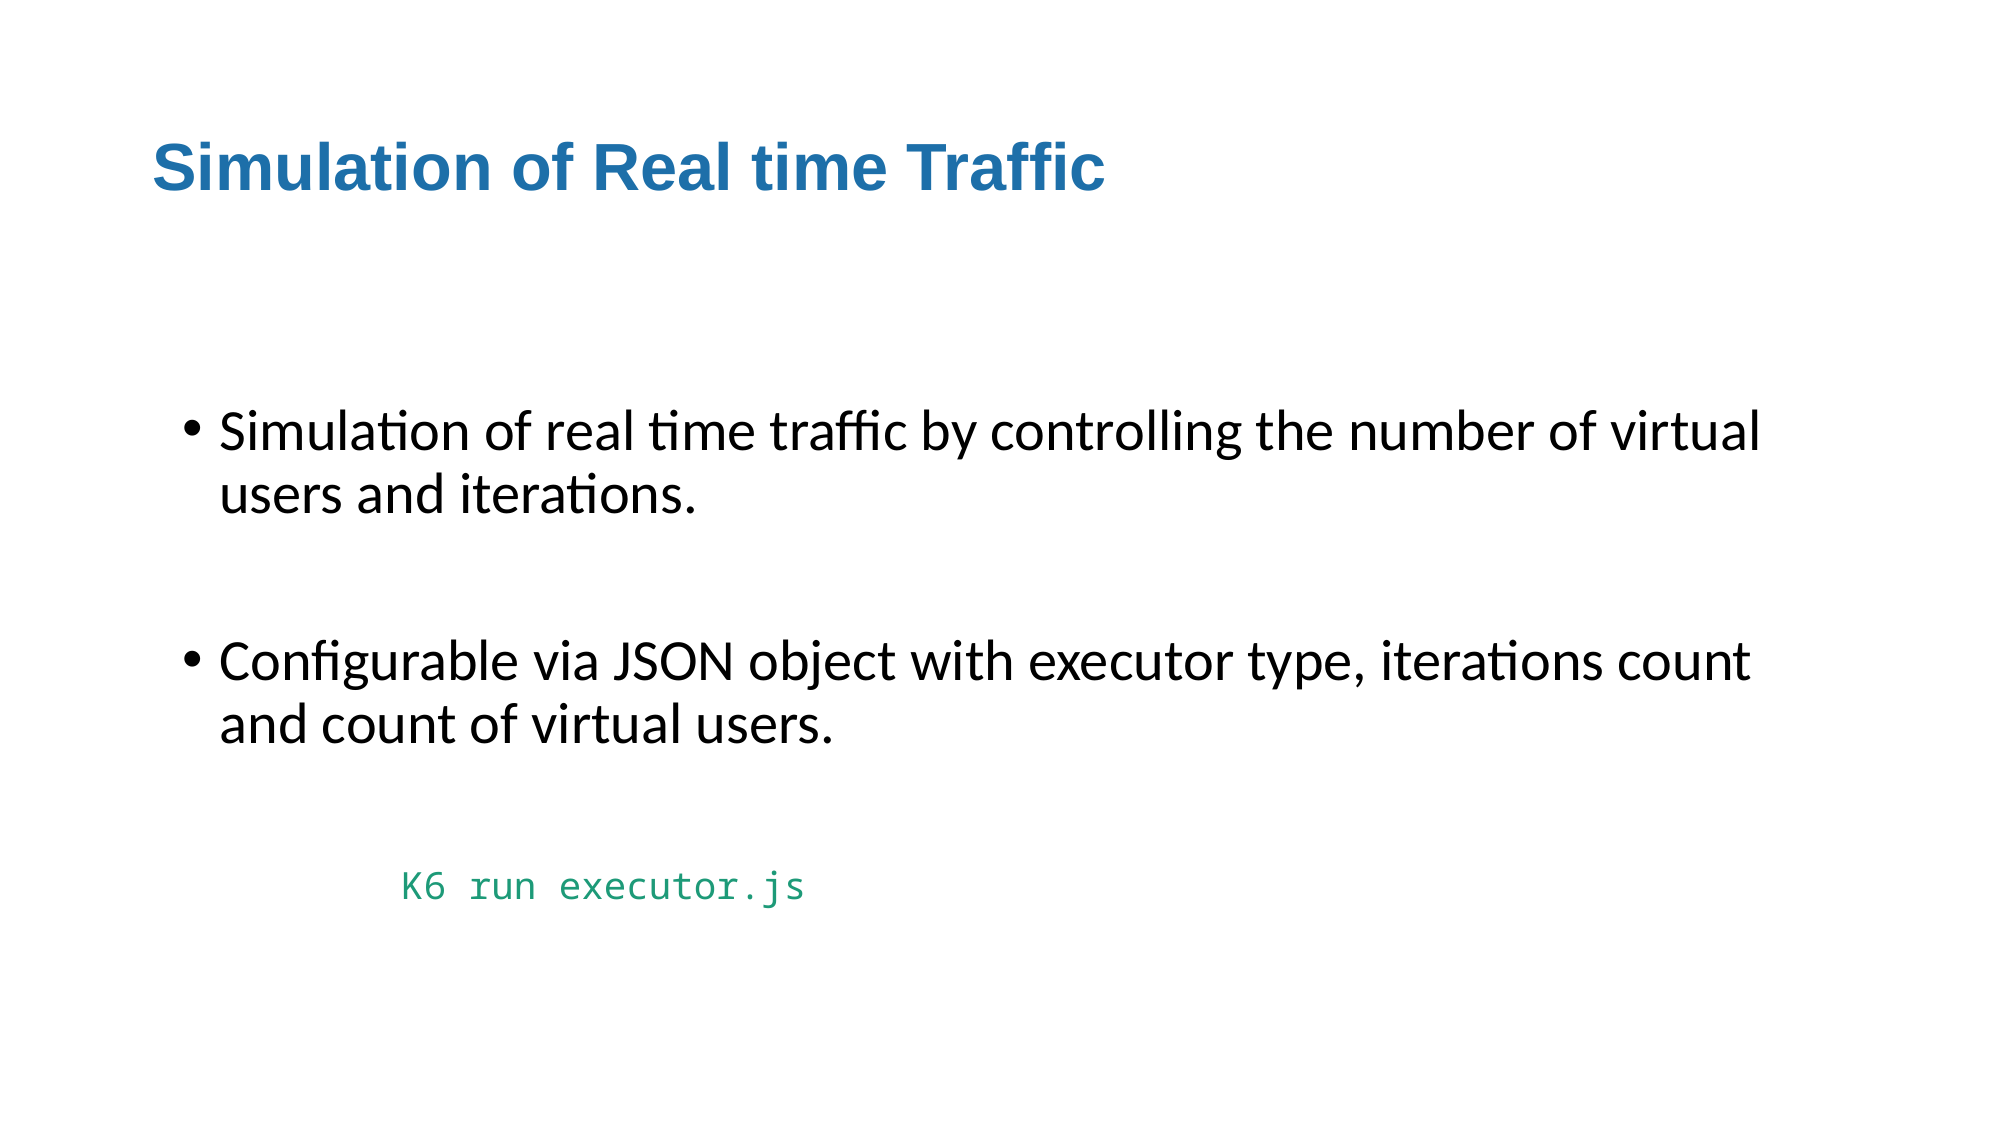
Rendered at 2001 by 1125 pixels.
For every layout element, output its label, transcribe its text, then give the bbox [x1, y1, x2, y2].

list Simulation of real time traffic by controlling the number of virtual users and iterations. Configurable via JSON object with executor type, iterations count and count of virtual users. [167, 392, 1833, 778]
title Simulation of Real time Traffic [137, 59, 1863, 278]
text_box K6 run executor.js [386, 854, 1582, 914]
